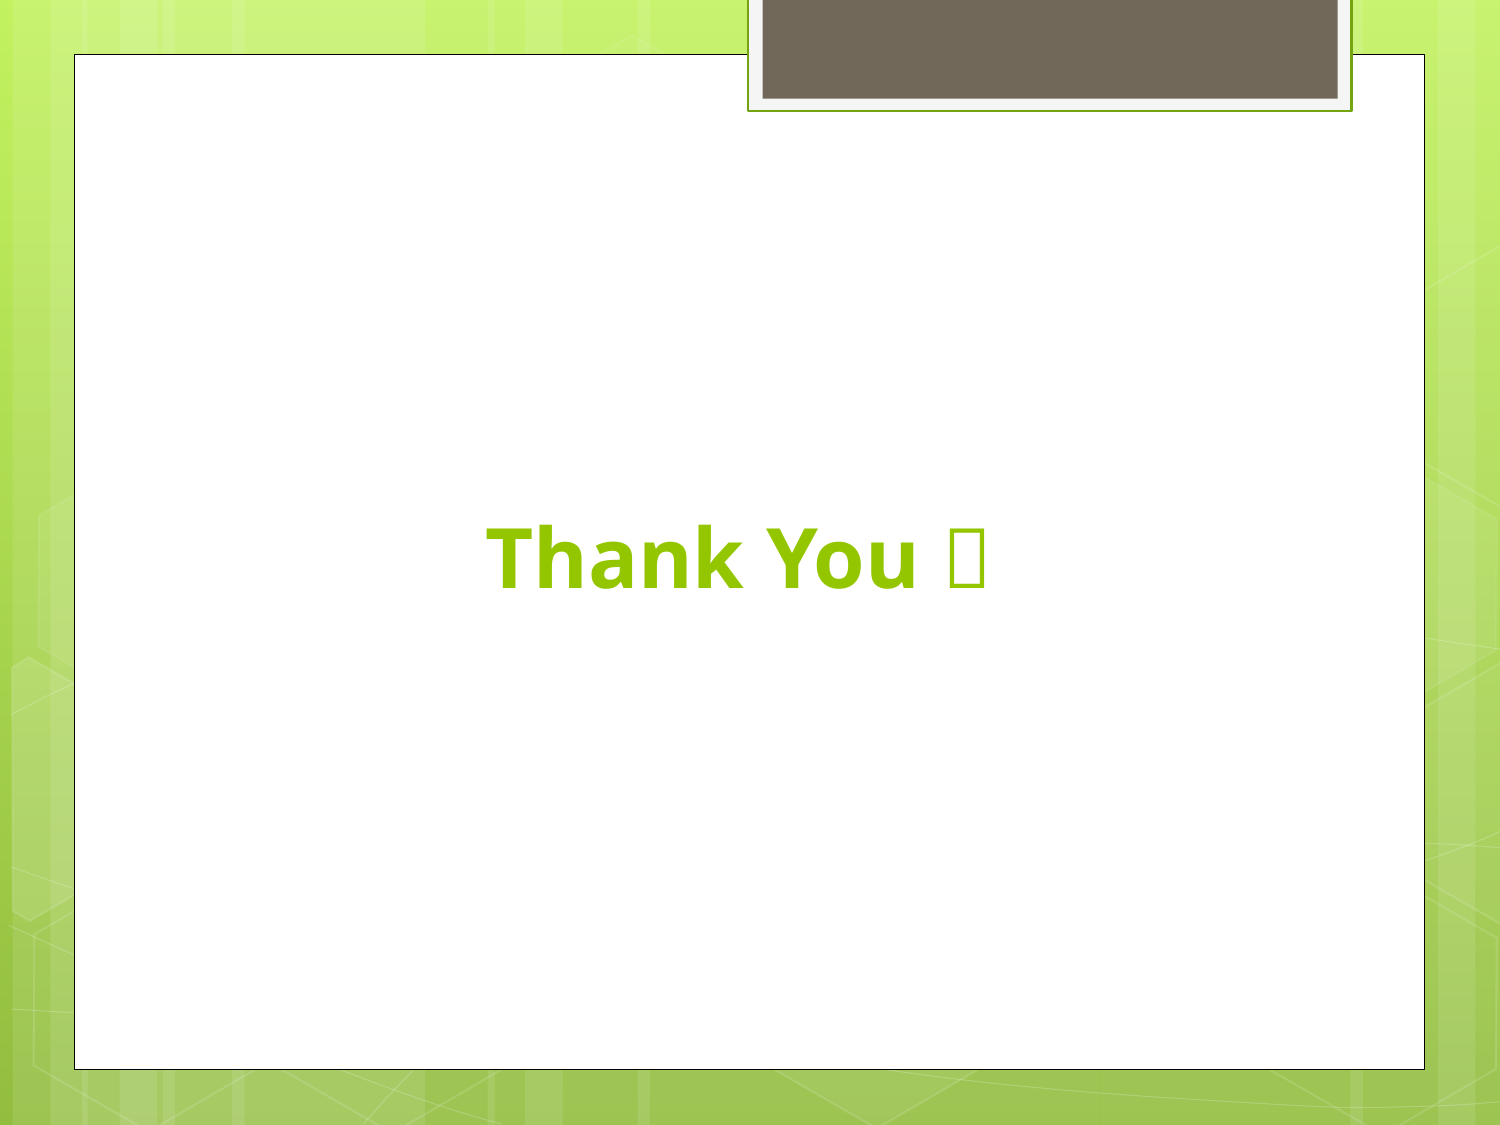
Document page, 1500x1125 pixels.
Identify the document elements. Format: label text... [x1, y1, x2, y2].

title Thank You  [162, 425, 1315, 613]
